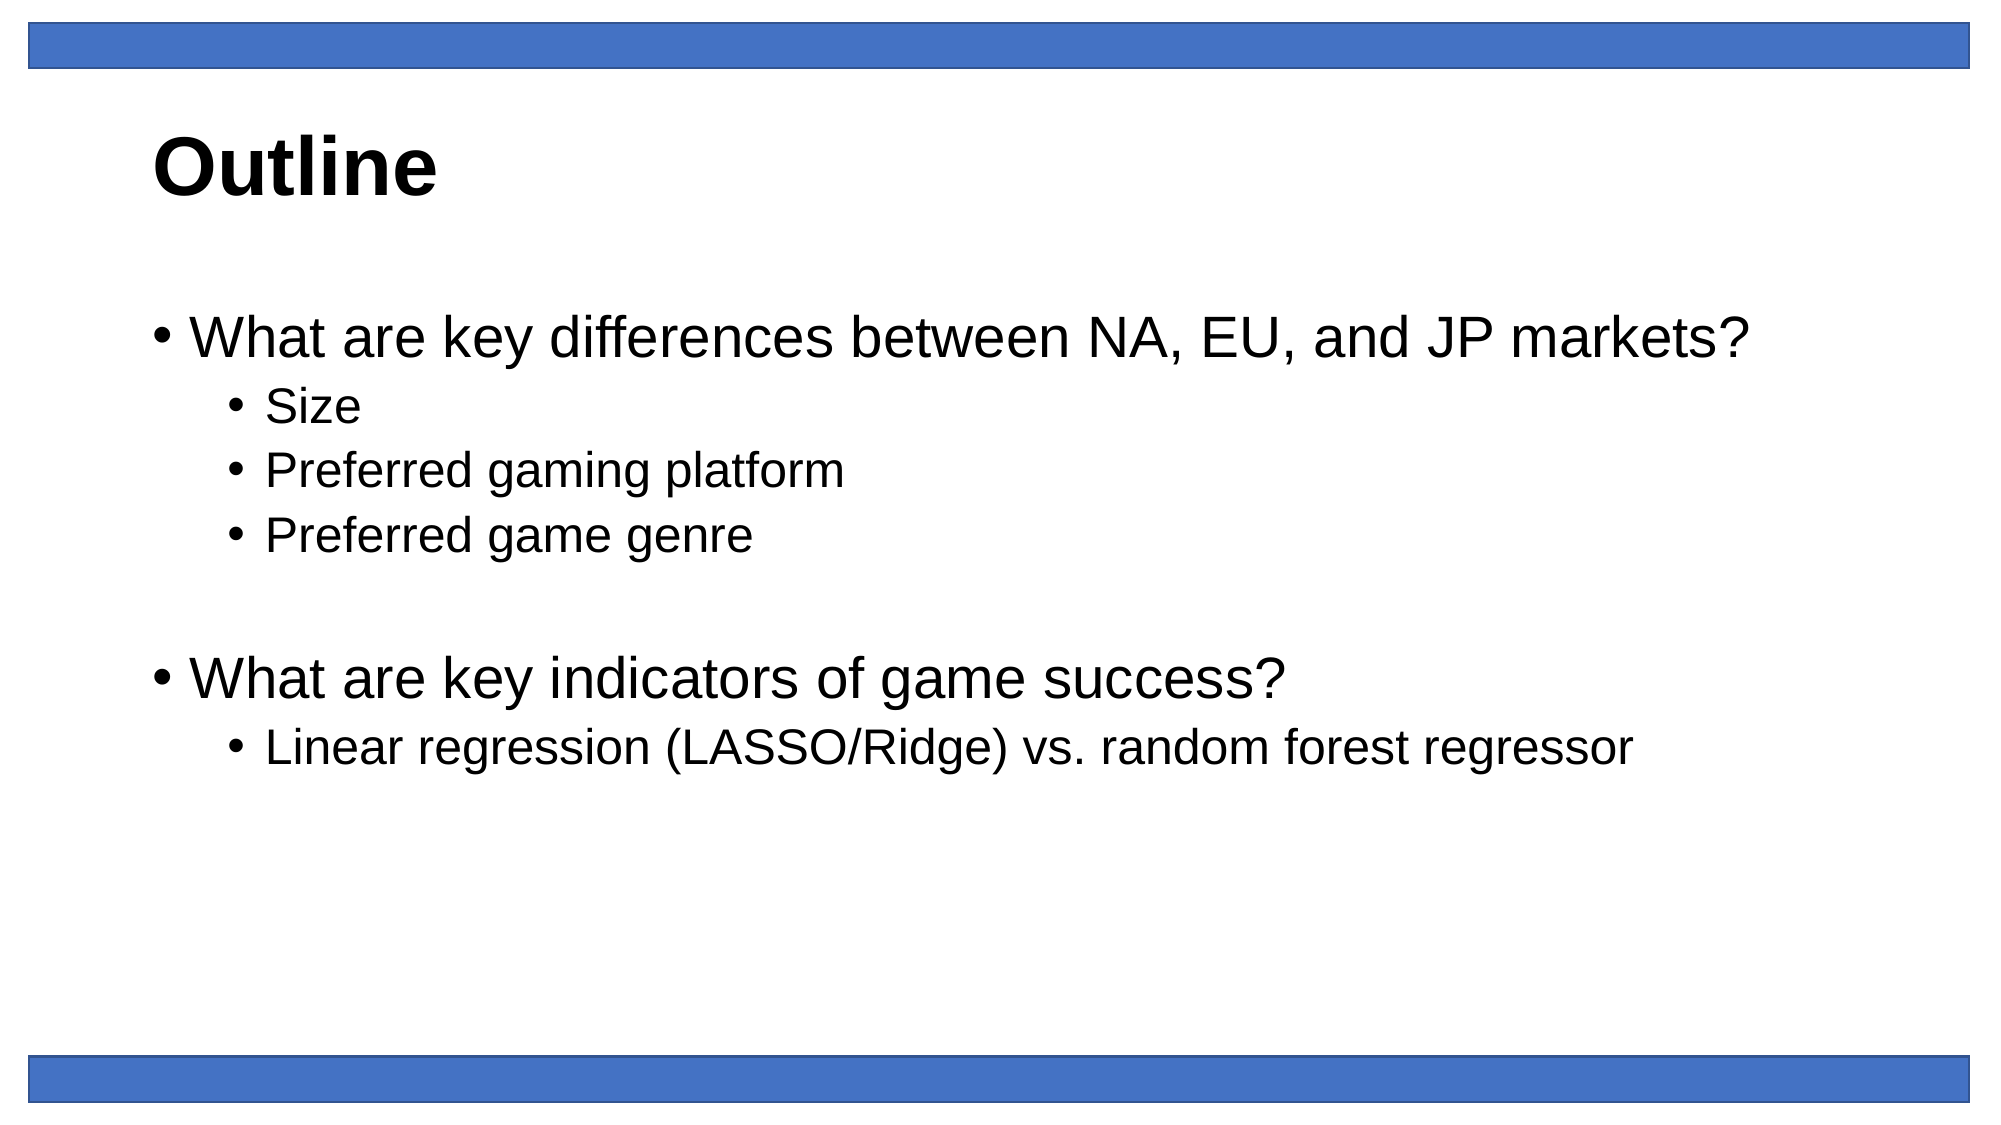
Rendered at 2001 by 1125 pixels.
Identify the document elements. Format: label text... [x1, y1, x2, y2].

list What are key differences between NA, EU, and JP markets? Size Preferred gaming platform Preferred game genre What are key indicators of game success? Linear regression (LASSO/Ridge) vs. random forest regressor [137, 299, 1863, 1014]
title Outline [137, 59, 1863, 278]
